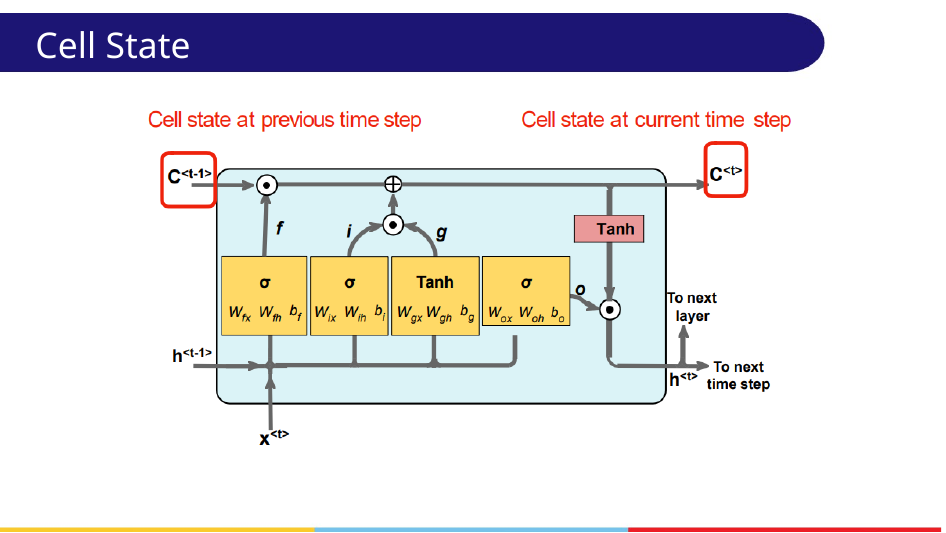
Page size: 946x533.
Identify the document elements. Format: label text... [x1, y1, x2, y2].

picture [0, 13, 942, 532]
title Cell State [35, 23, 891, 67]
